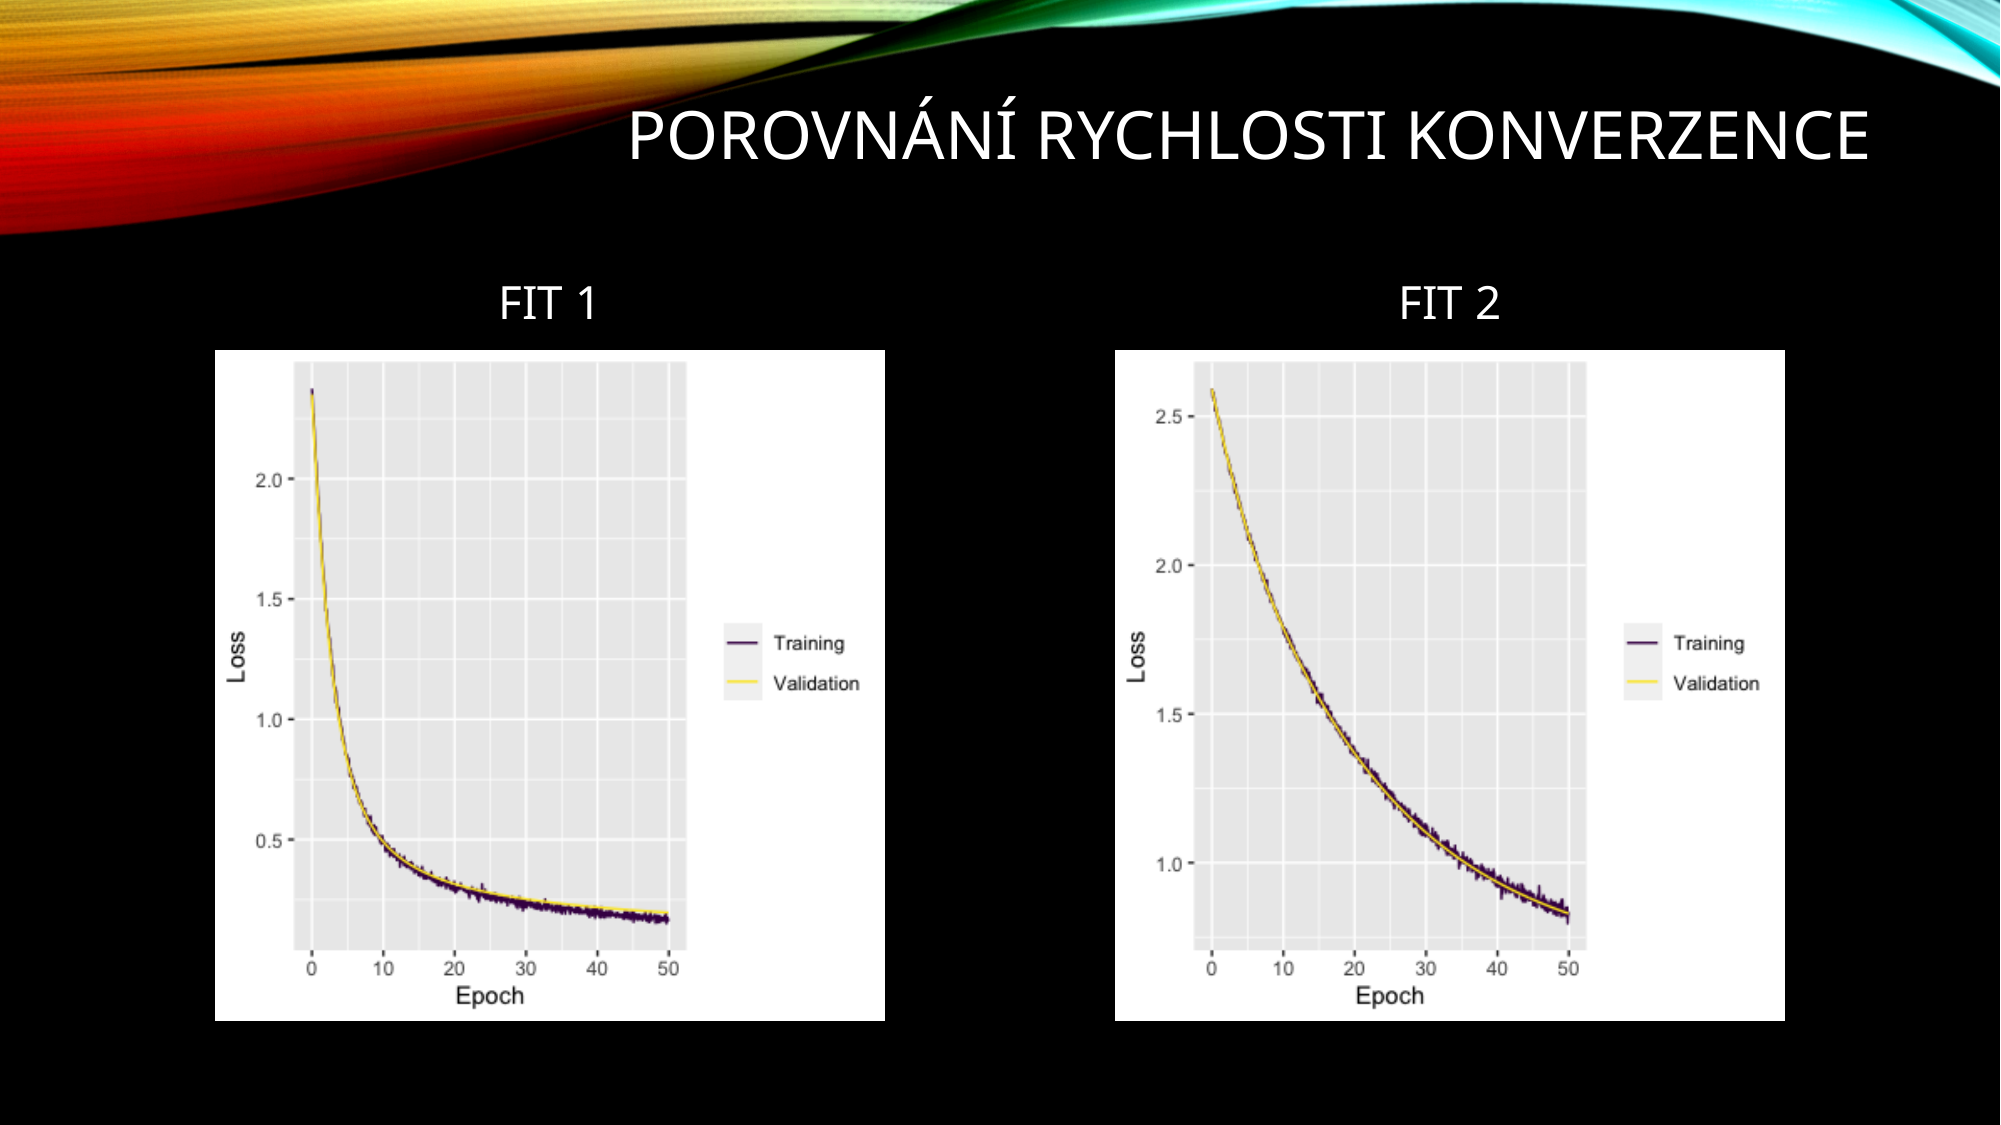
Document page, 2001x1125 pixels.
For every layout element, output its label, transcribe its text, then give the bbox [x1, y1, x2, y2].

list FIT 1 [112, 272, 988, 1021]
picture [214, 349, 886, 1021]
title Porovnání Rychlosti konverzence [199, 60, 1888, 215]
picture [0, 0, 2000, 237]
list FIT 2 [1012, 272, 1888, 1021]
picture [1114, 349, 1786, 1021]
